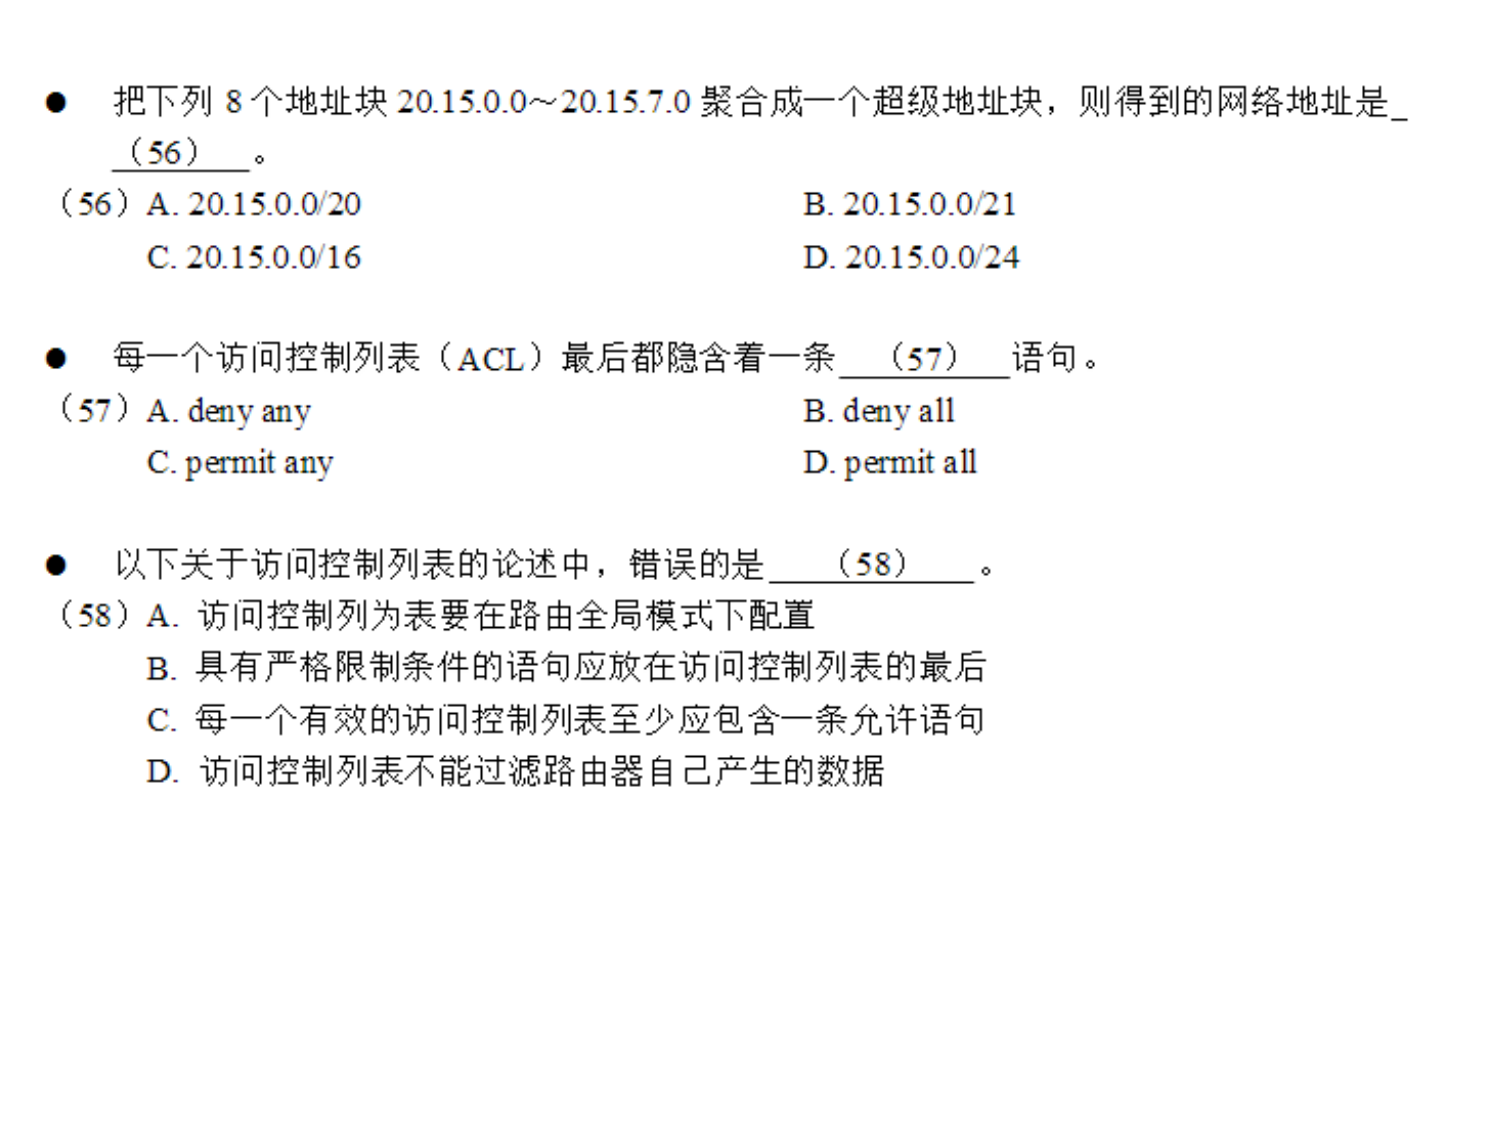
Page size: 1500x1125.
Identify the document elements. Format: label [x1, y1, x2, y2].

picture [40, 66, 1447, 799]
